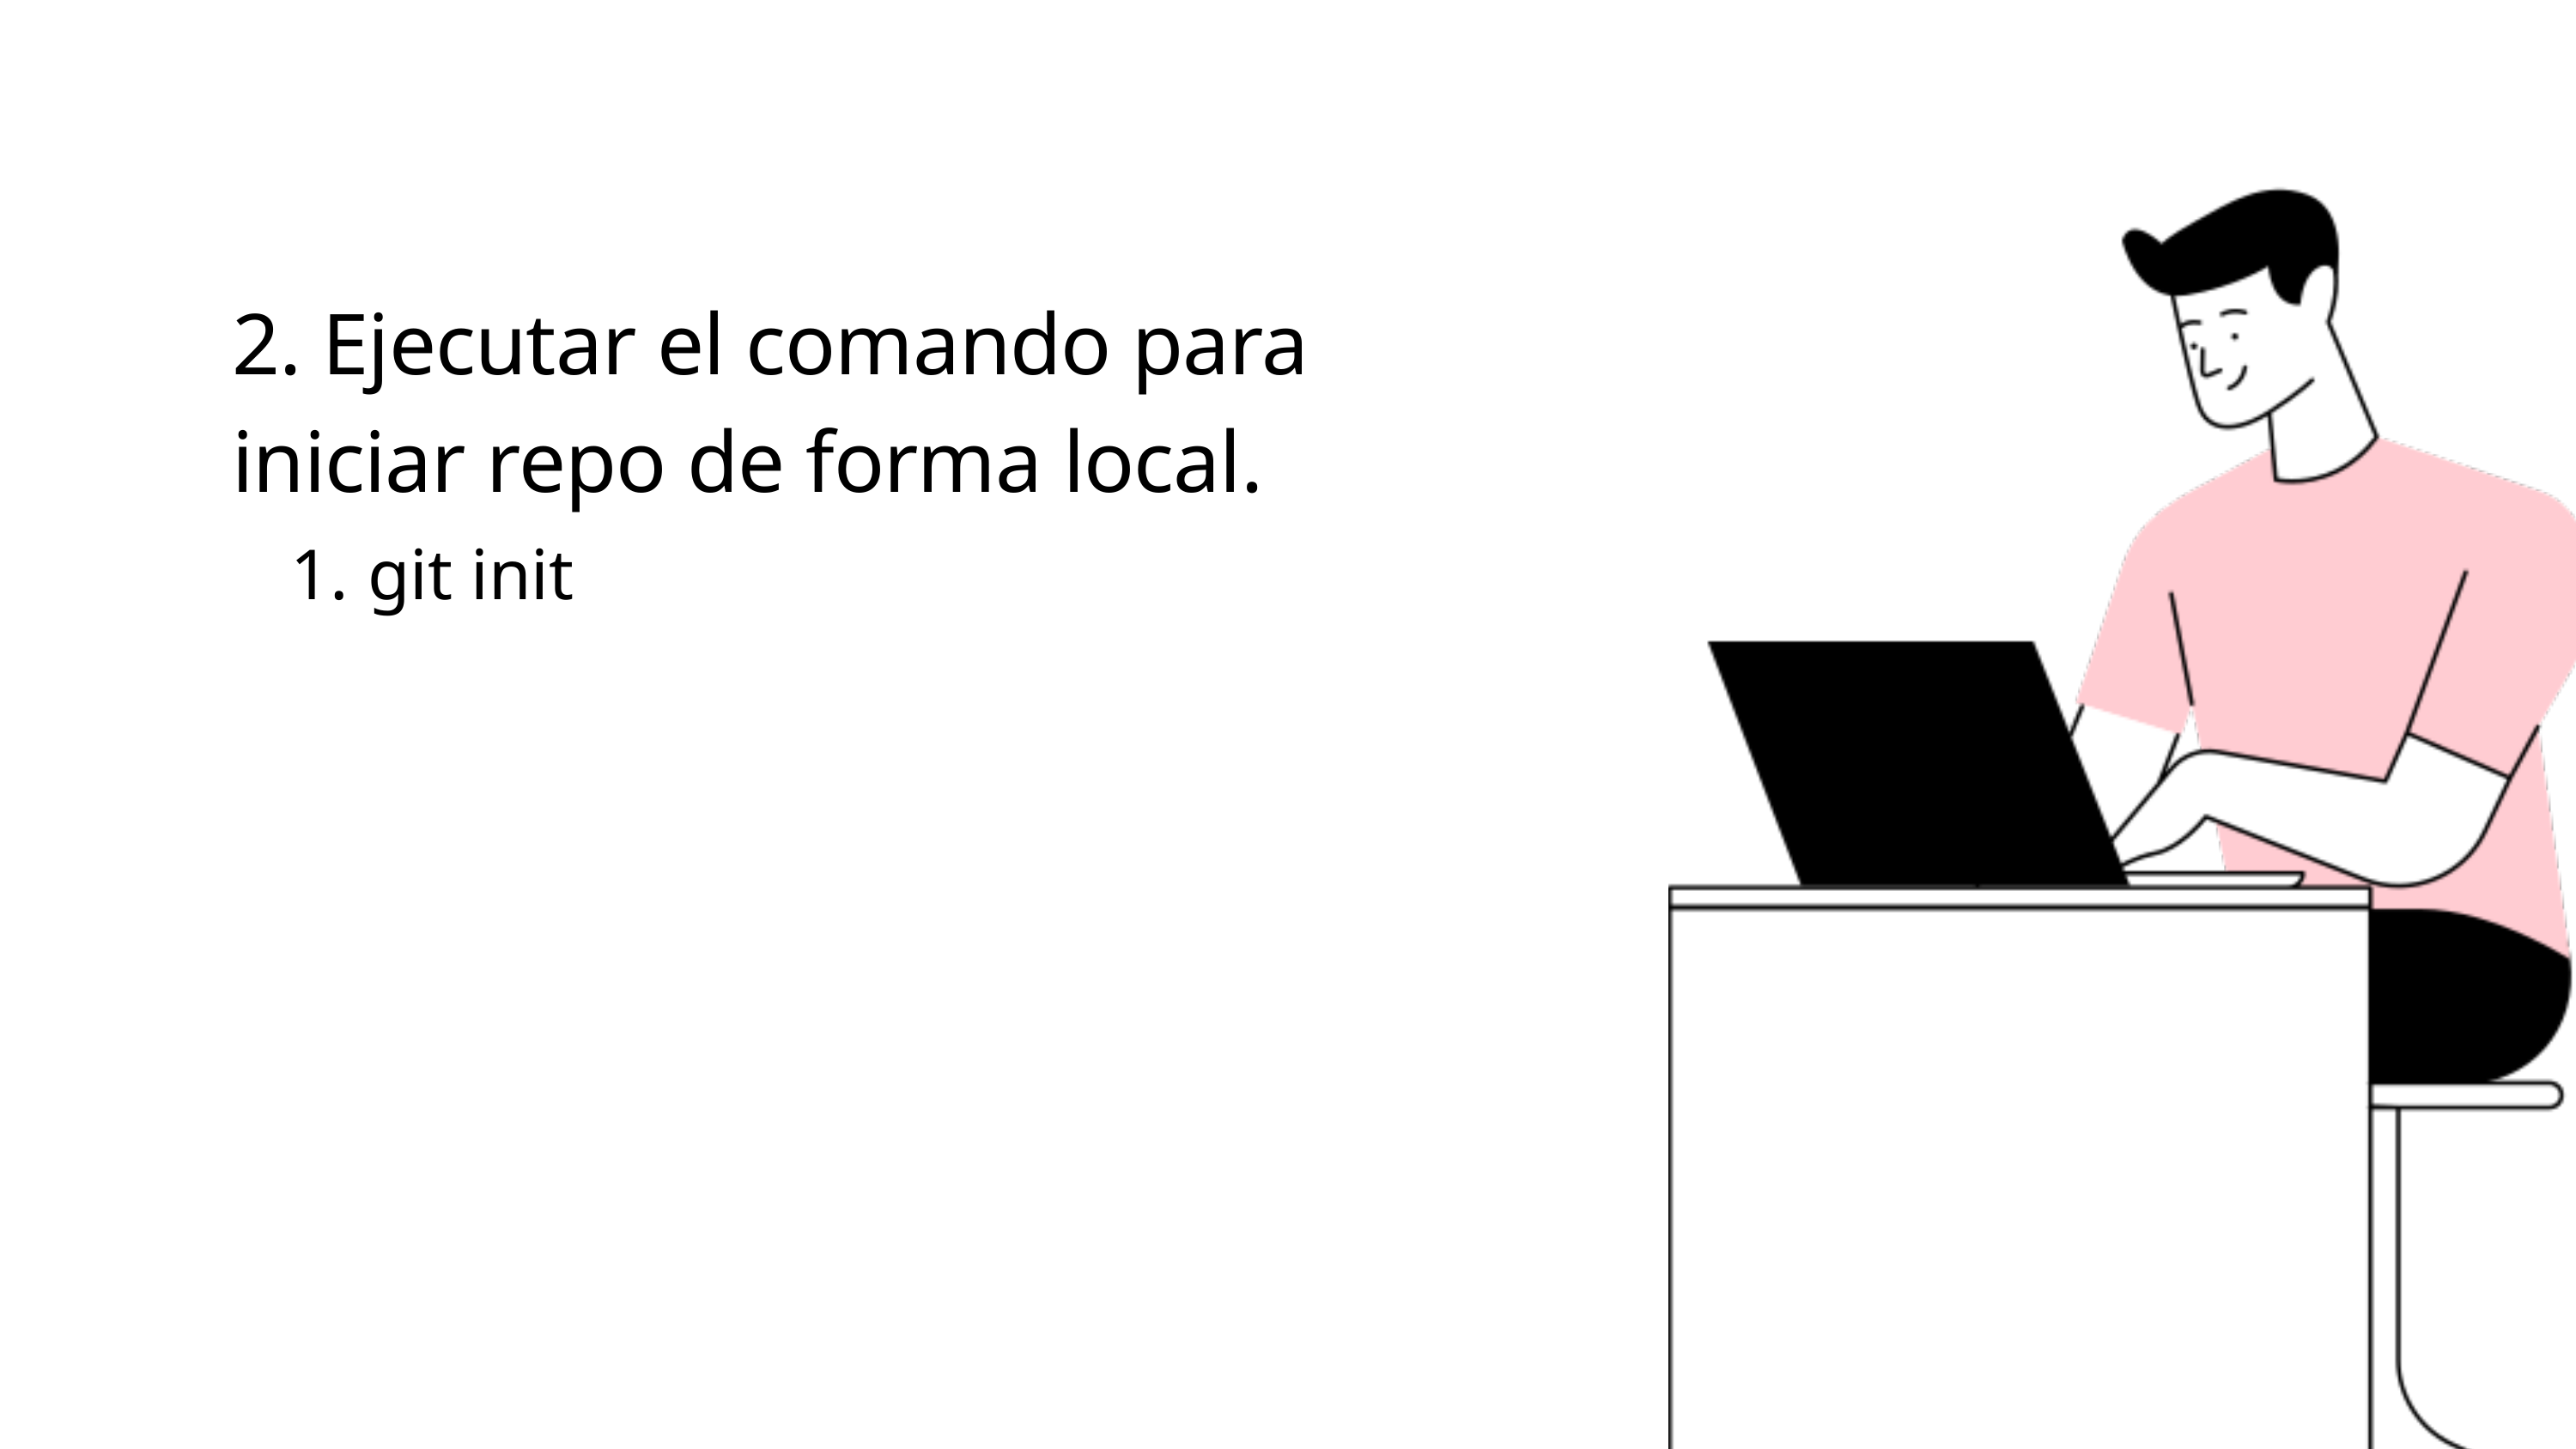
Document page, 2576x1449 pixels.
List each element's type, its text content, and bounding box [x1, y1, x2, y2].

text_box 2. Ejecutar el comando para iniciar repo de forma local. [232, 273, 1341, 509]
text_box git init [232, 517, 847, 614]
text_box [1668, 180, 2576, 1449]
